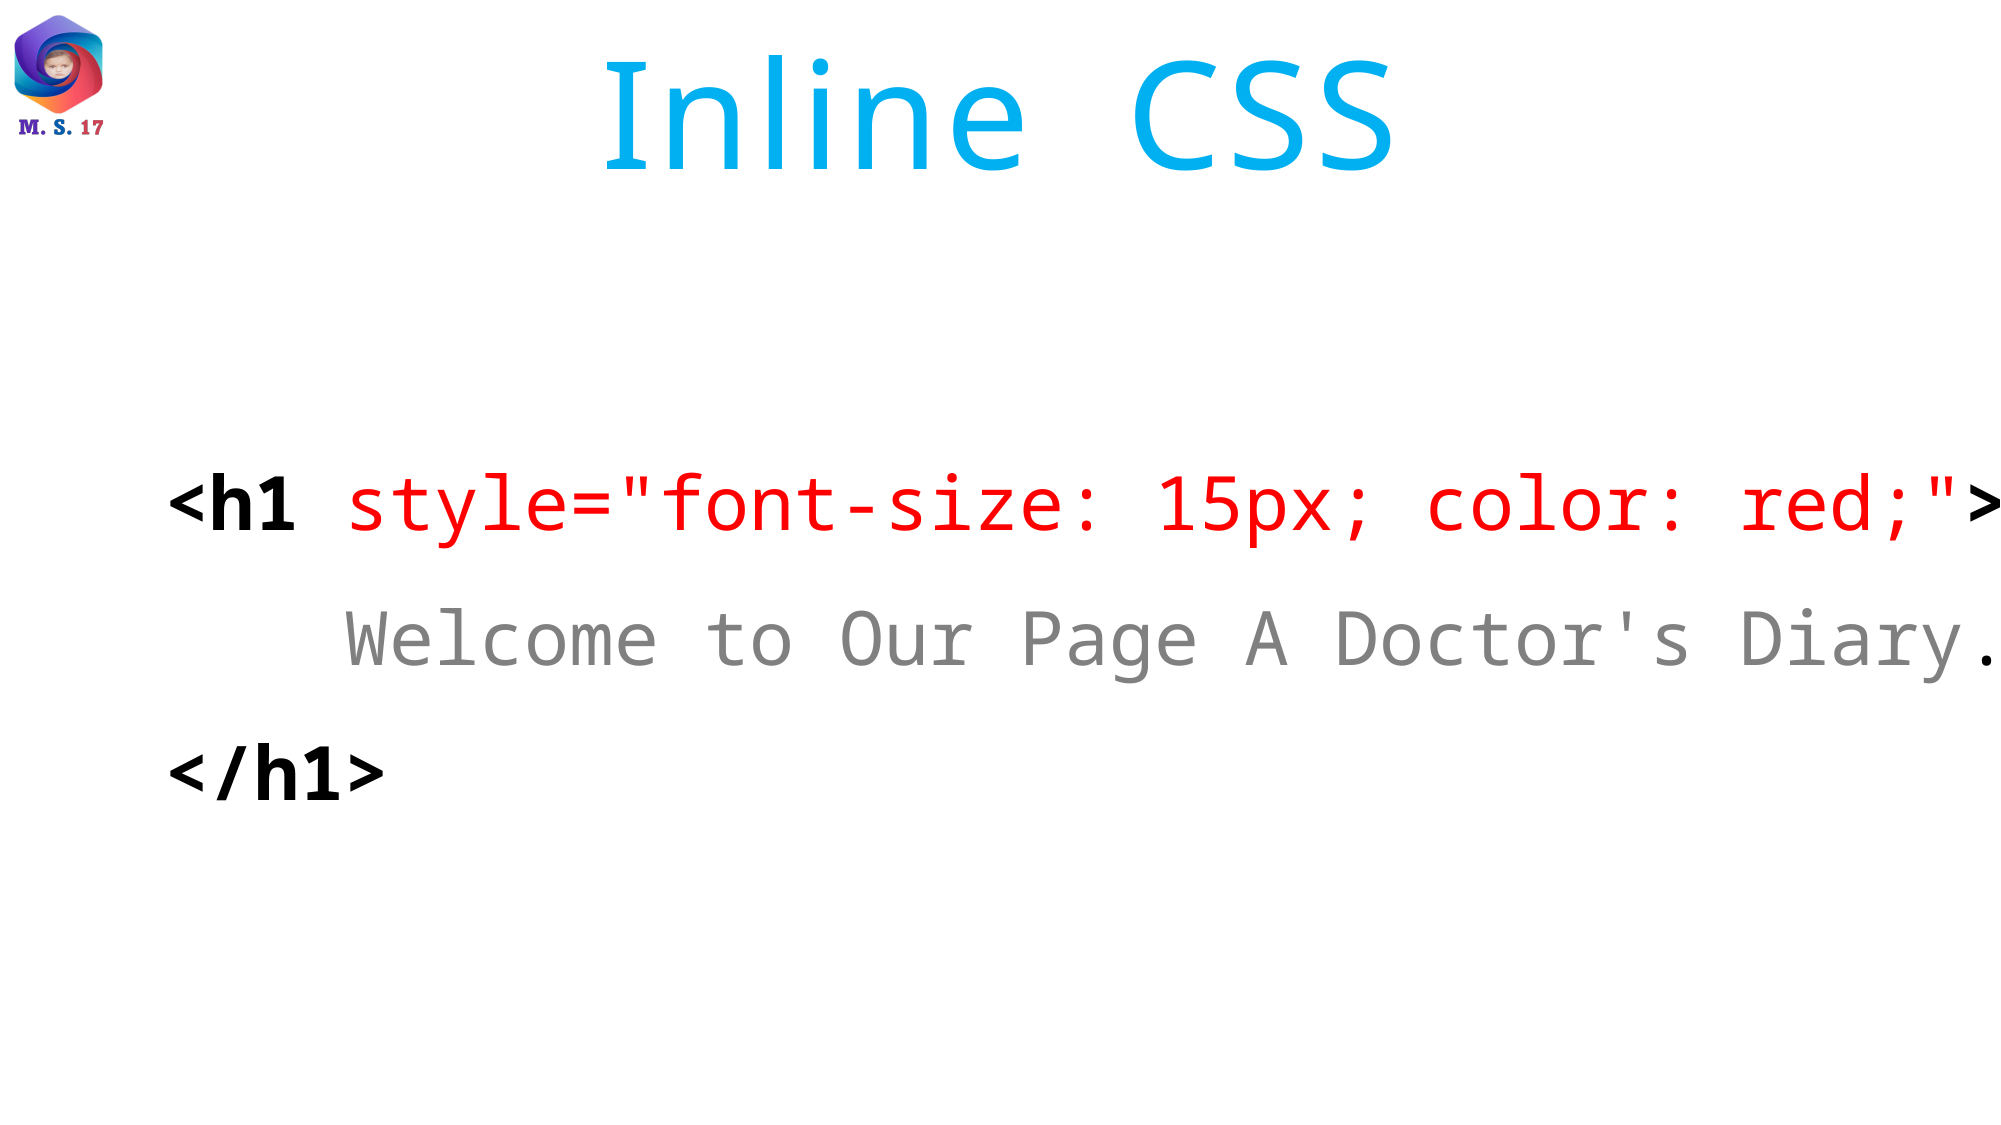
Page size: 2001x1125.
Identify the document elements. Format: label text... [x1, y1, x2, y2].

text_box <h1 style="font-size: 15px; color: red;"> Welcome to Our Page A Doctor's Diary. </h1> [0, 403, 2000, 944]
subtitle Inline CSS [249, 32, 1750, 305]
picture [0, 12, 136, 149]
